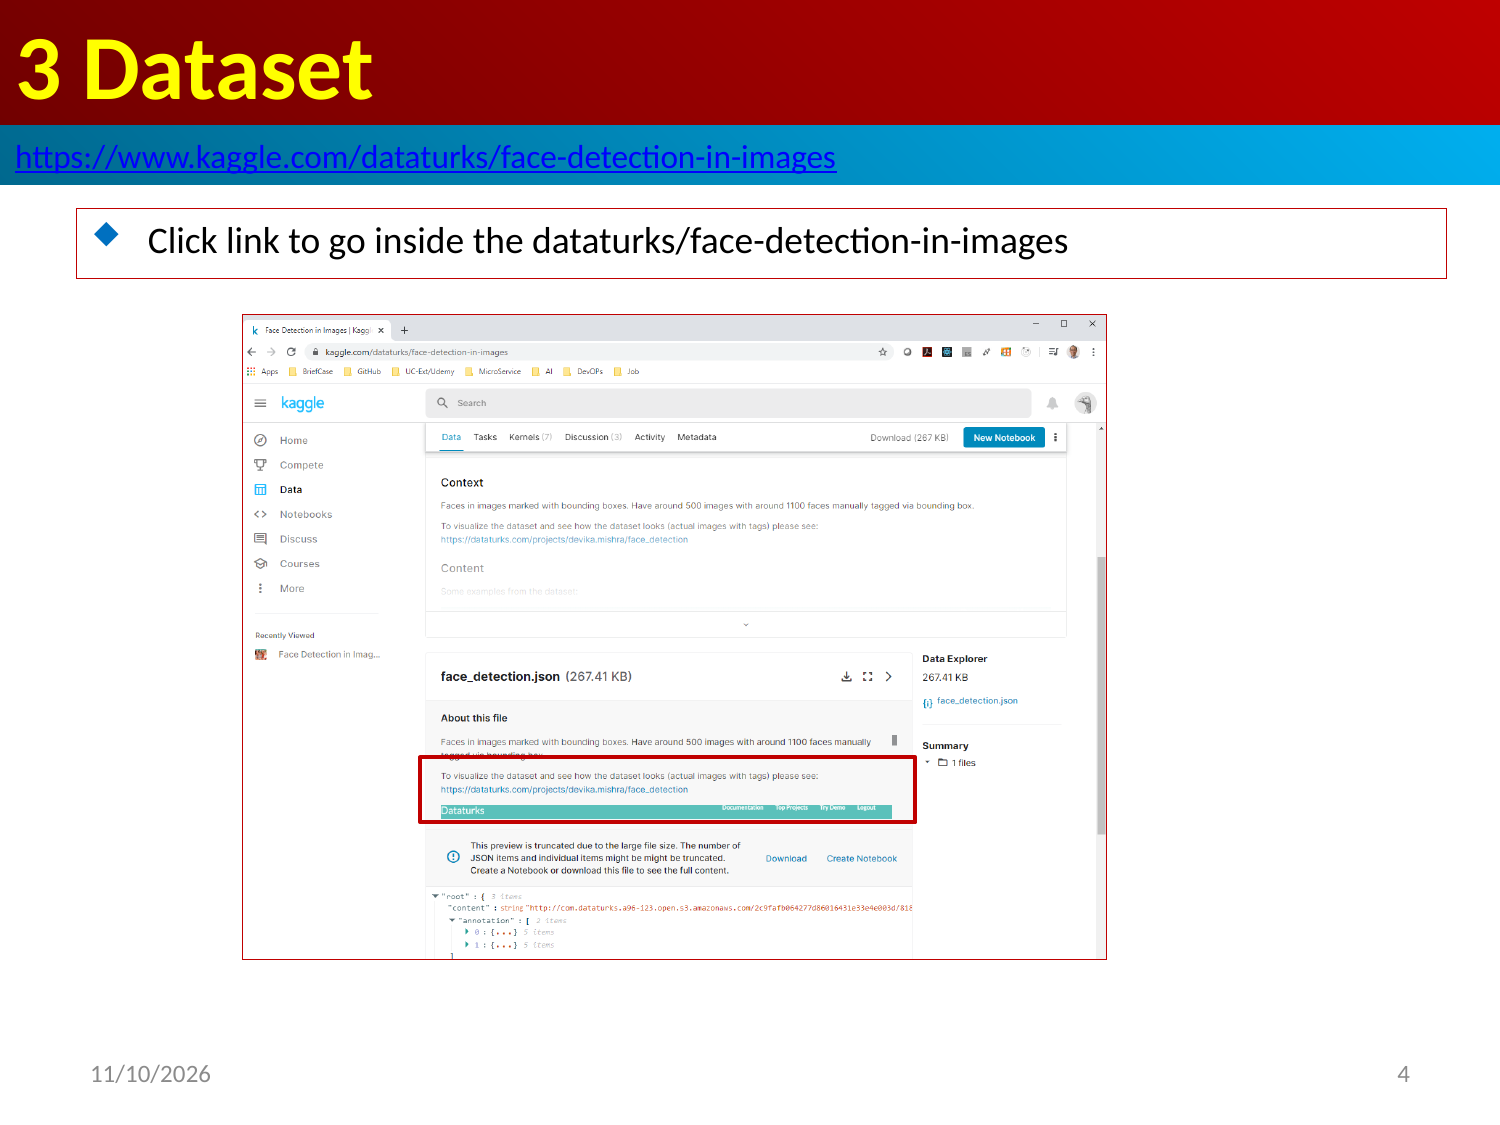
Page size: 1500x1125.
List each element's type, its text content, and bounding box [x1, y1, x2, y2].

slide_number 4 [1074, 1042, 1425, 1103]
text_box https://www.kaggle.com/dataturks/face-detection-in-images [0, 125, 1500, 185]
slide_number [75, 1042, 425, 1103]
subtitle Click link to go inside the dataturks/face-detection-in-images [76, 208, 1447, 279]
picture [241, 314, 1107, 960]
title 3 Dataset [0, 0, 1500, 125]
